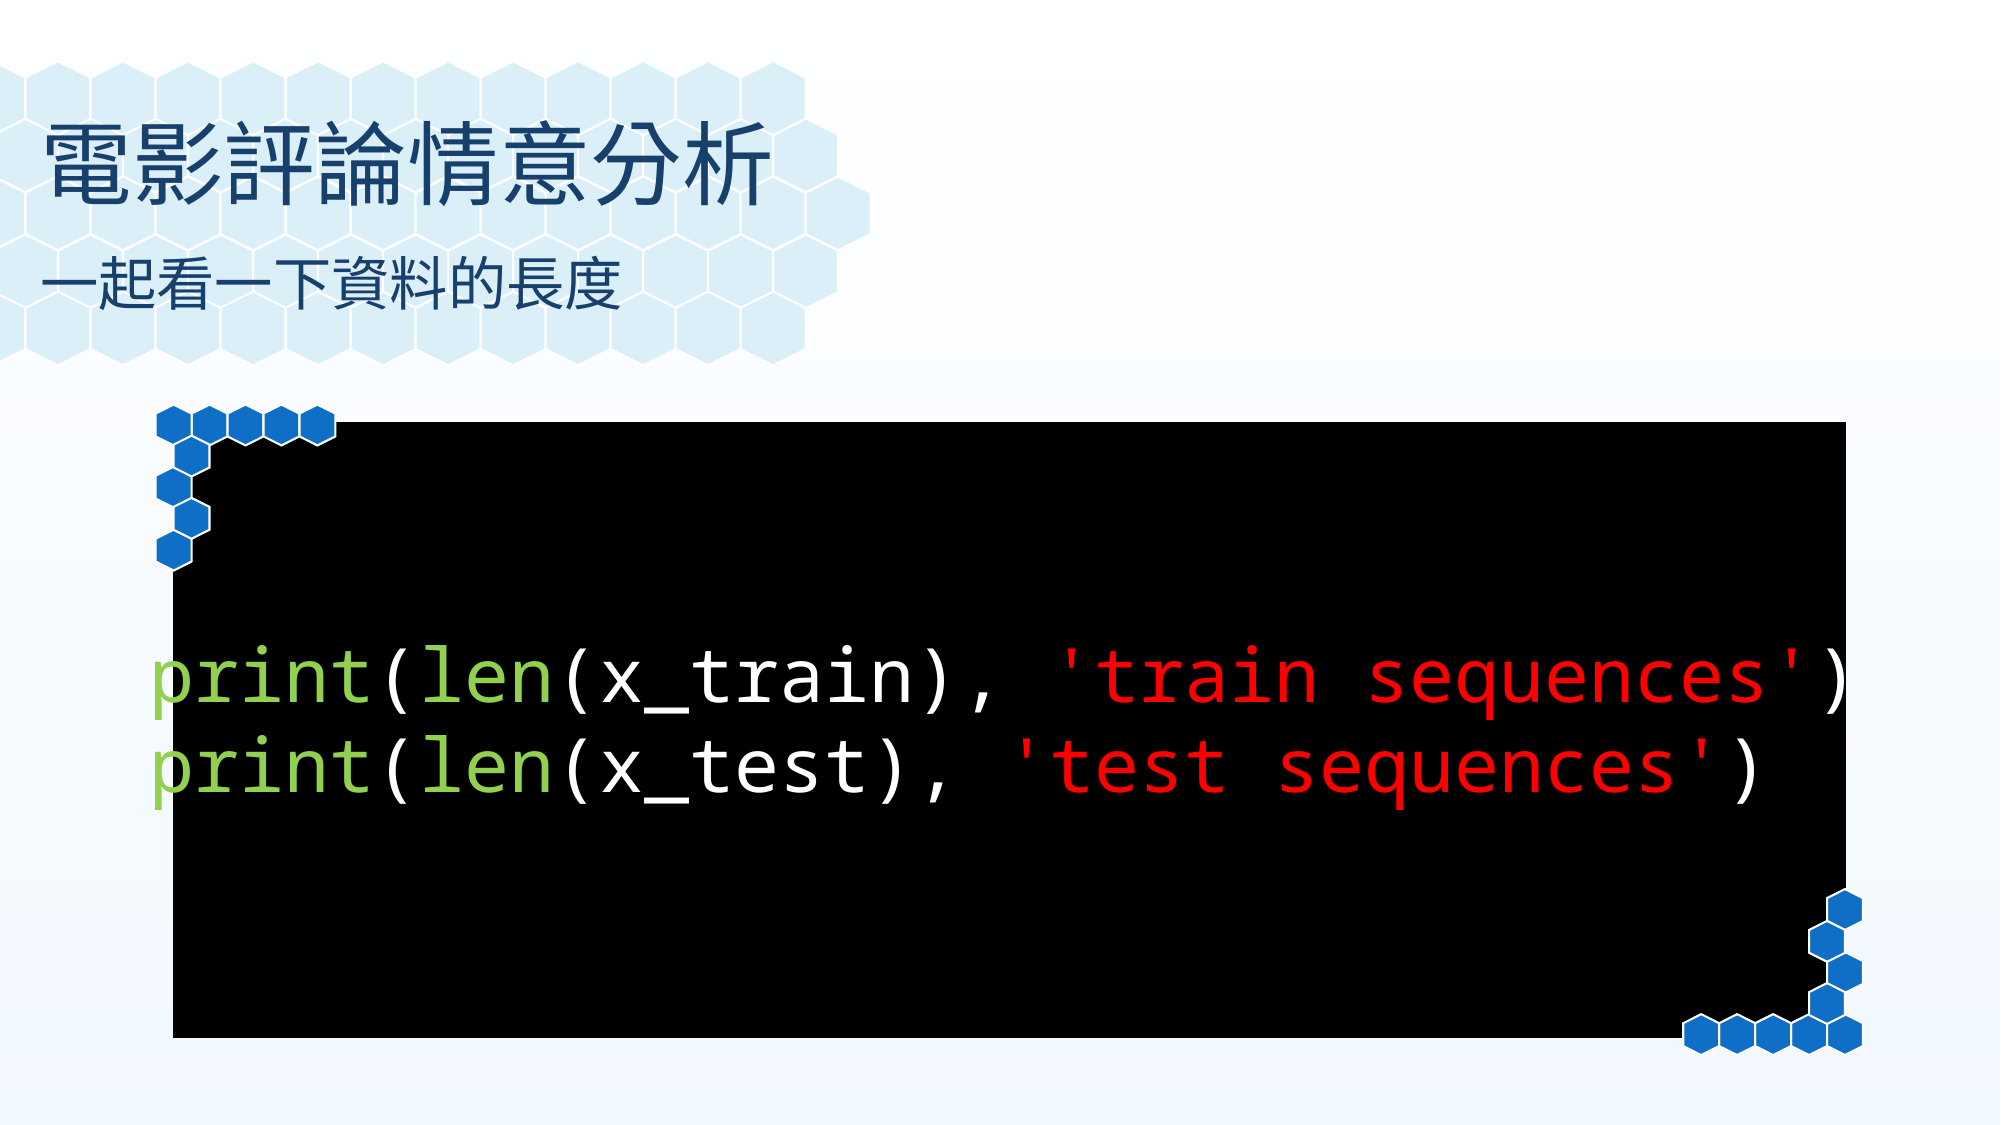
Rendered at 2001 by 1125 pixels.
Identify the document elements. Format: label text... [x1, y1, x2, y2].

text_box [173, 422, 1846, 619]
text_box [173, 815, 1846, 1038]
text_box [0, 60, 871, 366]
text_box print(len(x_train), 'train sequences') print(len(x_test), 'test sequences') [134, 619, 1875, 815]
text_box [25, 99, 1066, 334]
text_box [155, 404, 336, 571]
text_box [1683, 889, 1863, 1056]
